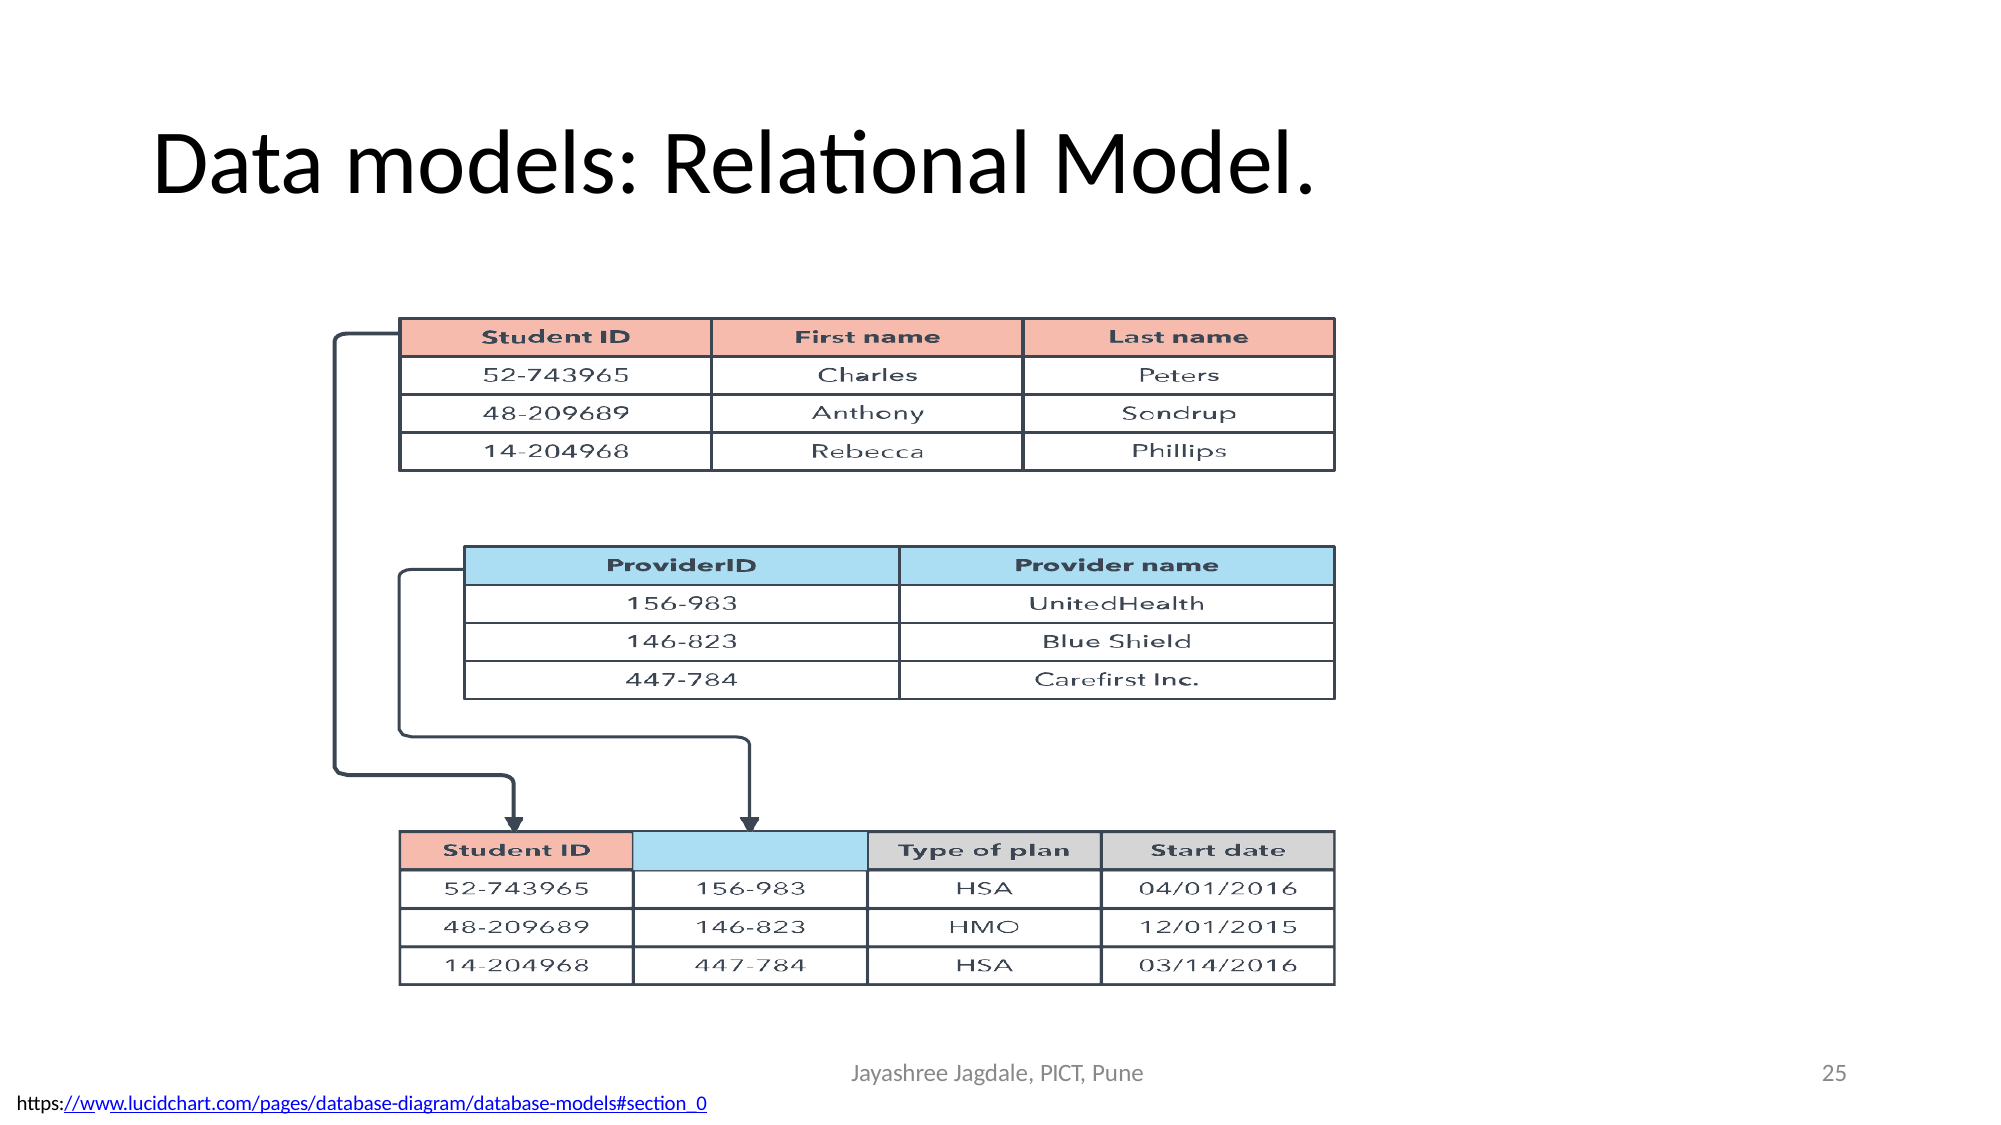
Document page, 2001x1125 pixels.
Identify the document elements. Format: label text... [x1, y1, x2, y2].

text_box Data models: Relational Model. [150, 99, 1324, 290]
text_box 1 [1815, 1060, 1854, 1125]
text_box Jayashree Jagdale, PICT, Pune [849, 1060, 1151, 1087]
text_box https://www.lucidchart.com/pages/database-diagram/database-models#section_0 [14, 1092, 723, 1115]
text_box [334, 318, 1336, 986]
